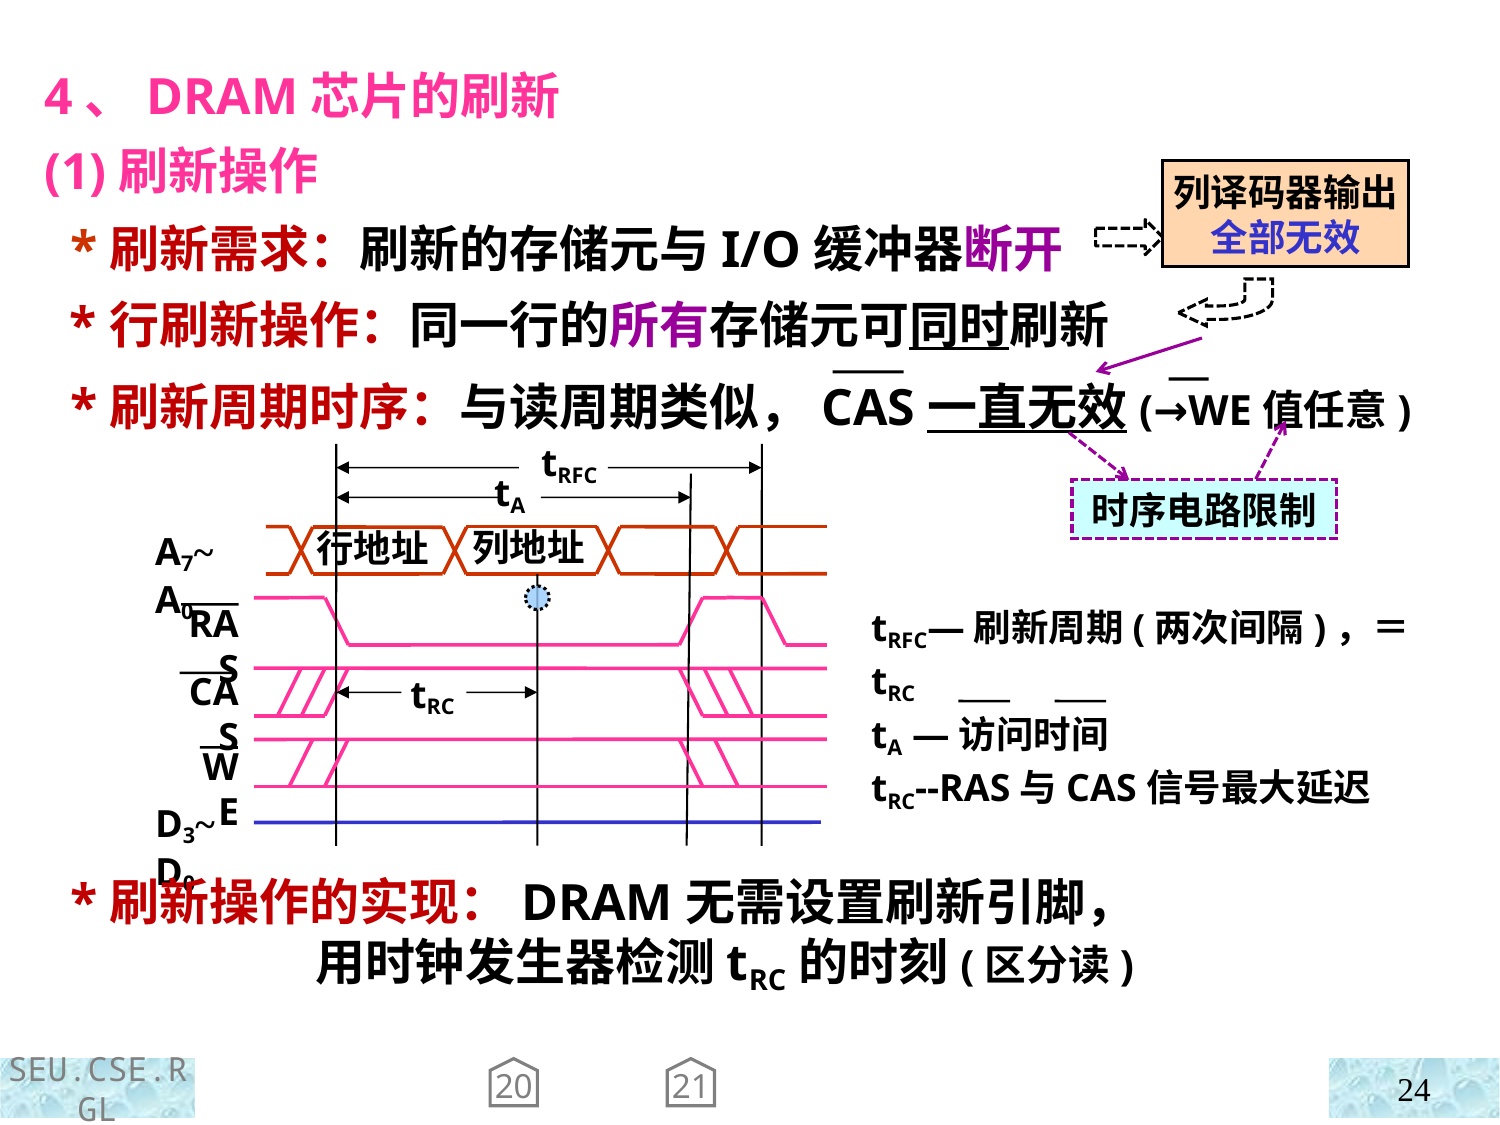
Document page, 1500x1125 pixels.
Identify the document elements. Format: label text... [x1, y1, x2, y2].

slide_number 24 [1328, 1058, 1500, 1118]
text_box 列译码器输出全部无效 [1162, 160, 1409, 267]
text_box 4、DRAM芯片的刷新 (1)刷新操作 [29, 42, 1471, 195]
text_box *刷新操作的实现：DRAM无需设置刷新引脚， 用时钟发生器检测tRC的时刻(区分读) [29, 848, 1459, 1004]
text_box 20 [490, 1058, 538, 1106]
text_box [151, 443, 1436, 847]
text_box 21 [667, 1058, 715, 1106]
text_box *行刷新操作：同一行的所有存储元可同时刷新 [29, 270, 1430, 352]
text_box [29, 353, 1471, 445]
text_box [1178, 278, 1273, 326]
text_box 有单向、双向2种方式，引脚数分别为2w、w 都是单向，引脚数为log2(S/w)＝n [0, 1058, 195, 1118]
text_box [1095, 219, 1163, 255]
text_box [1095, 337, 1203, 373]
text_box *刷新需求：刷新的存储元与I/O缓冲器断开 [29, 195, 1471, 285]
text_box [1068, 420, 1337, 540]
